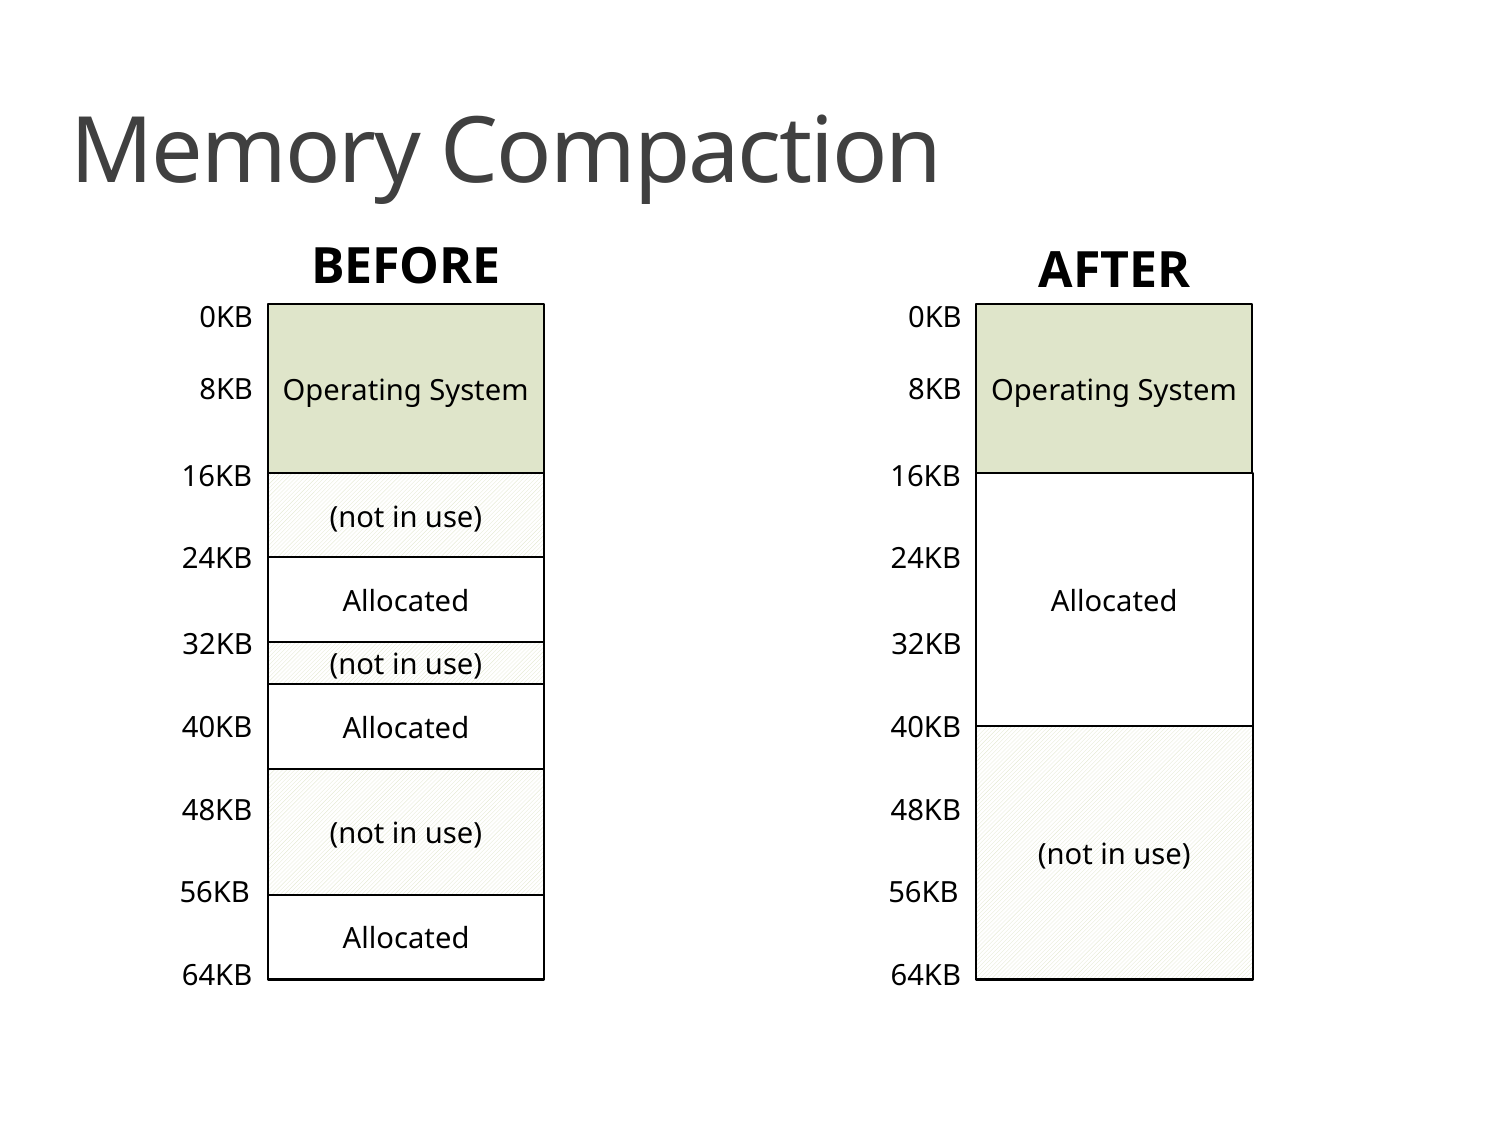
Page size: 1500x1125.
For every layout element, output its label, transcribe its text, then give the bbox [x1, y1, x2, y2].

text_box 8KB [162, 363, 268, 414]
text_box 40KB [870, 700, 975, 751]
text_box Allocated [267, 683, 545, 770]
text_box (not in use) [974, 725, 1254, 981]
text_box 56KB [868, 866, 974, 917]
text_box Allocated [267, 894, 545, 981]
text_box 64KB [161, 949, 268, 999]
text_box Allocated [267, 556, 545, 640]
text_box 0KB [162, 290, 268, 341]
text_box 0KB [871, 290, 977, 341]
text_box 40KB [161, 700, 267, 751]
text_box 32KB [871, 618, 975, 668]
text_box (not in use) [267, 640, 545, 683]
text_box Operating System [974, 303, 1254, 474]
text_box 24KB [870, 532, 975, 582]
text_box 48KB [161, 783, 267, 834]
text_box 56KB [159, 866, 265, 917]
text_box BEFORE [268, 225, 544, 301]
text_box 24KB [161, 532, 267, 582]
text_box Allocated [975, 472, 1254, 725]
text_box 32KB [162, 618, 267, 668]
text_box 8KB [871, 363, 977, 414]
text_box (not in use) [267, 770, 545, 894]
title Memory Compaction [70, 106, 1430, 239]
text_box Operating System [266, 303, 545, 474]
text_box 16KB [870, 449, 975, 500]
text_box AFTER [977, 229, 1253, 305]
text_box 16KB [161, 449, 267, 500]
text_box 64KB [870, 949, 976, 999]
text_box (not in use) [267, 472, 545, 556]
text_box 48KB [870, 783, 974, 834]
